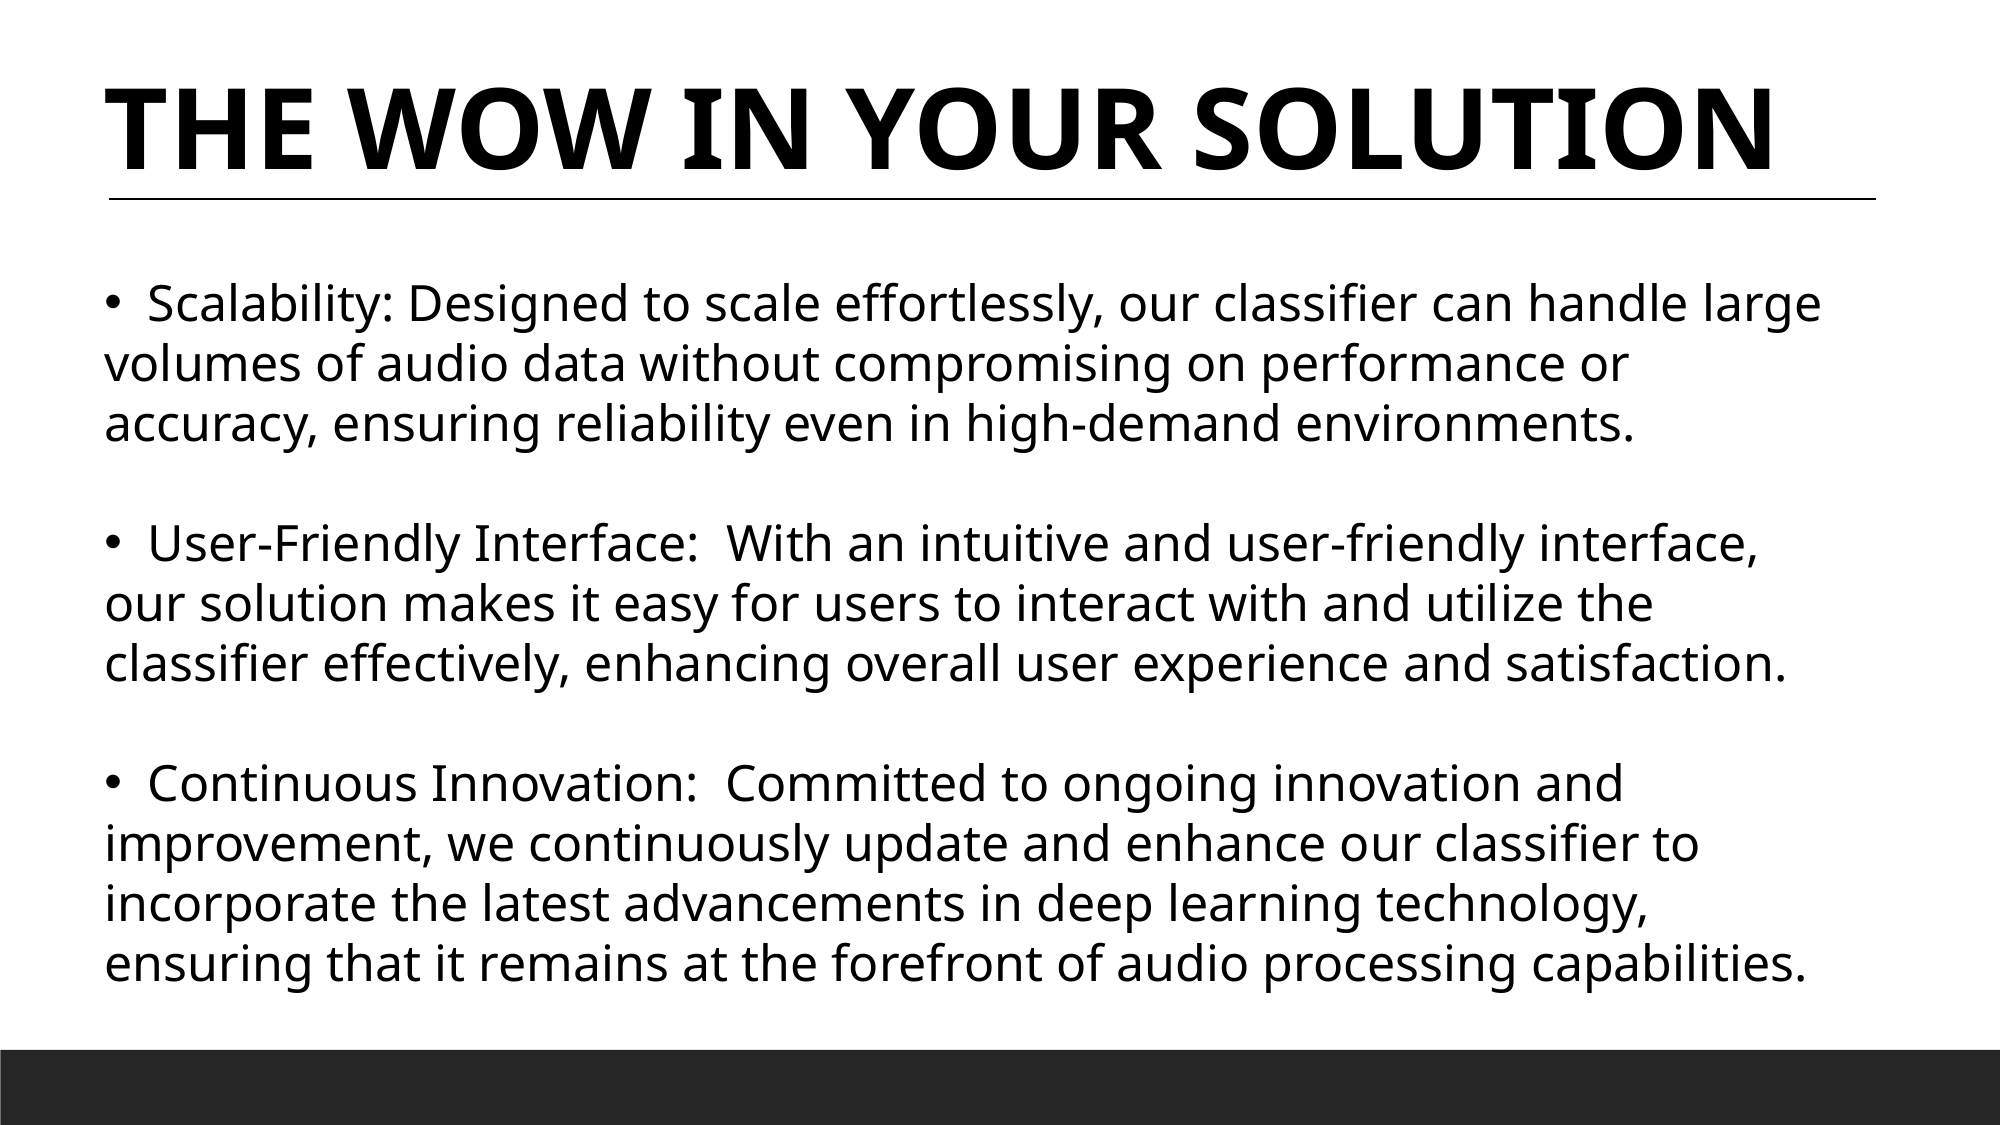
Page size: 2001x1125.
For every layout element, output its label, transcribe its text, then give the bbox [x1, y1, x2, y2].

text_box Scalability: Designed to scale effortlessly, our classifier can handle large volumes of audio data without compromising on performance or accuracy, ensuring reliability even in high-demand environments. User-Friendly Interface: With an intuitive and user-friendly interface, our solution makes it easy for users to interact with and utilize the classifier effectively, enhancing overall user experience and satisfaction. Continuous Innovation: Committed to ongoing innovation and improvement, we continuously update and enhance our classifier to incorporate the latest advancements in deep learning technology, ensuring that it remains at the forefront of audio processing capabilities. [89, 264, 1869, 999]
text_box THE WOW IN YOUR SOLUTION [89, 49, 1896, 199]
